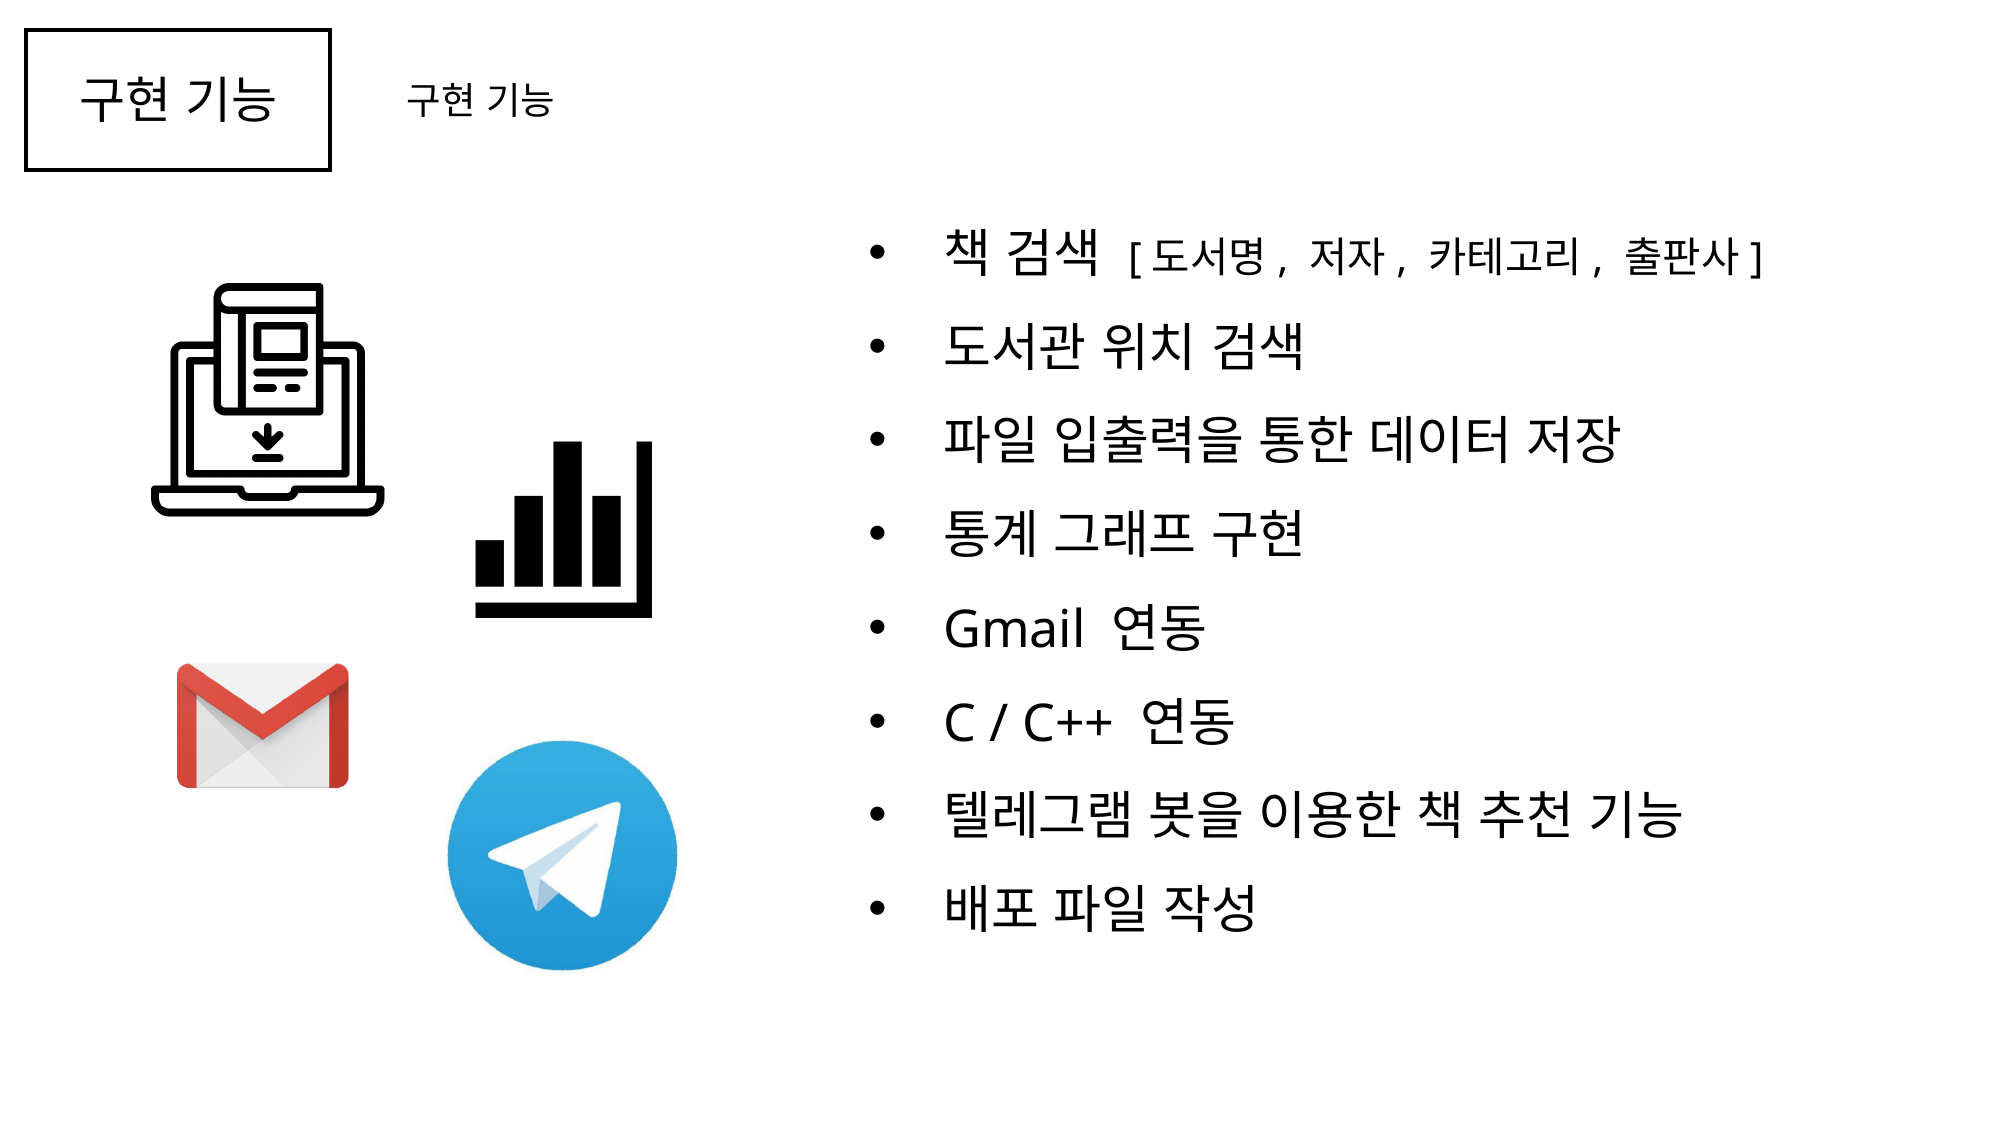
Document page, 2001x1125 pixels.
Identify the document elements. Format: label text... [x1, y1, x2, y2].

picture [138, 600, 387, 850]
picture [439, 730, 688, 981]
text_box 구현 기능 [391, 69, 938, 129]
picture [439, 405, 688, 655]
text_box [26, 29, 330, 171]
text_box 책 검색 [도서명, 저자, 카테고리, 출판사] 도서관 위치 검색 파일 입출력을 통한 데이터 저장 통계 그래프 구현 Gmail 연동 C / C++ 연동 텔레그램 봇을 이용한 책 추천 기능 배포 파일 작성 [853, 181, 1857, 947]
picture [143, 275, 392, 525]
